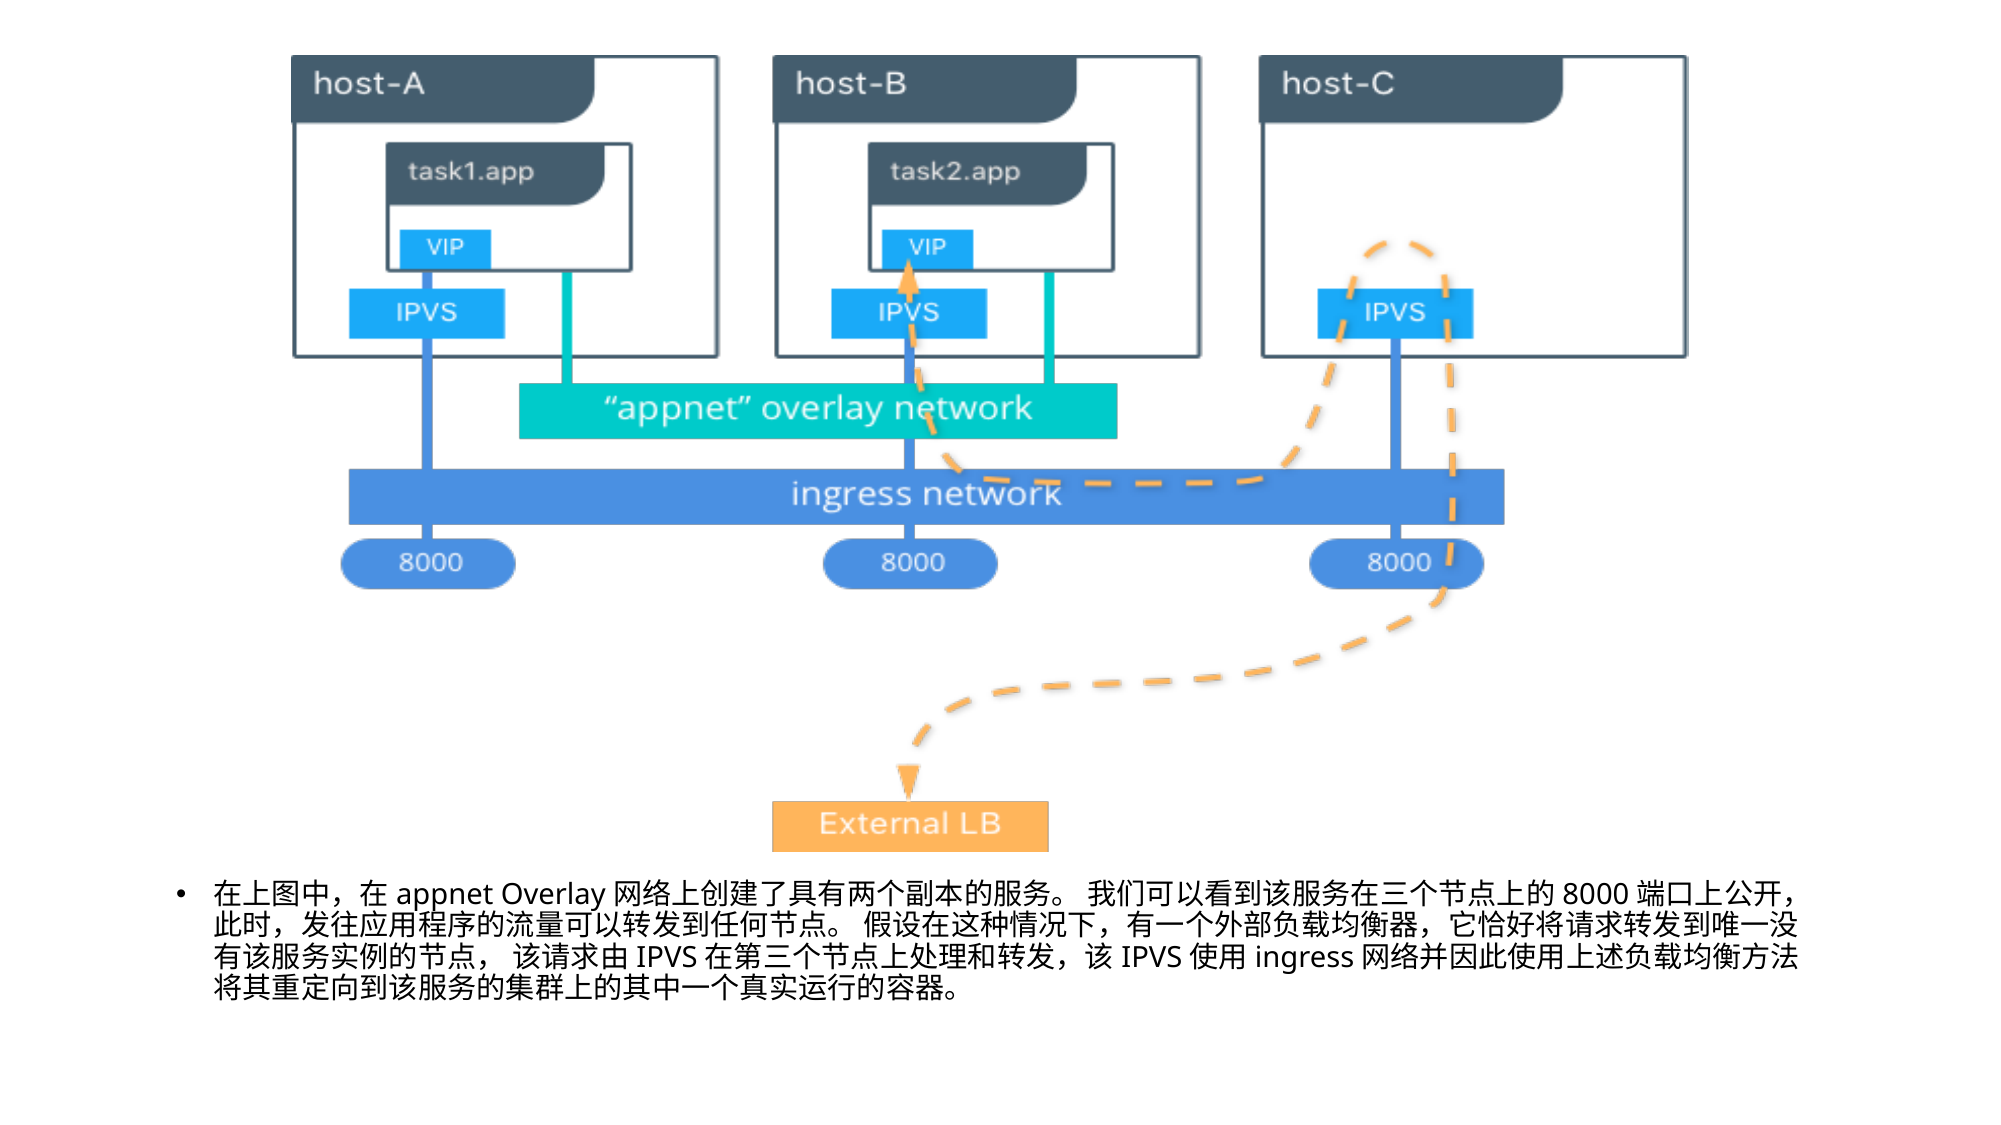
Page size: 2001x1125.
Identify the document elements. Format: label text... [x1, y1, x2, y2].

list 在上图中，在appnet Overlay网络上创建了具有两个副本的服务。 我们可以看到该服务在三个节点上的8000端口上公开，此时，发往应用程序的流量可以转发到任何节点。 假设在这种情况下，有一个外部负载均衡器，它恰好将请求转发到唯一没有该服务实例的节点， 该请求由IPVS在第三个节点上处理和转发，该IPVS使用ingress网络并因此使用上述负载均衡方法将其重定向到该服务的集群上的其中一个真实运行的容器。 [161, 871, 1839, 1100]
picture [291, 55, 1689, 852]
